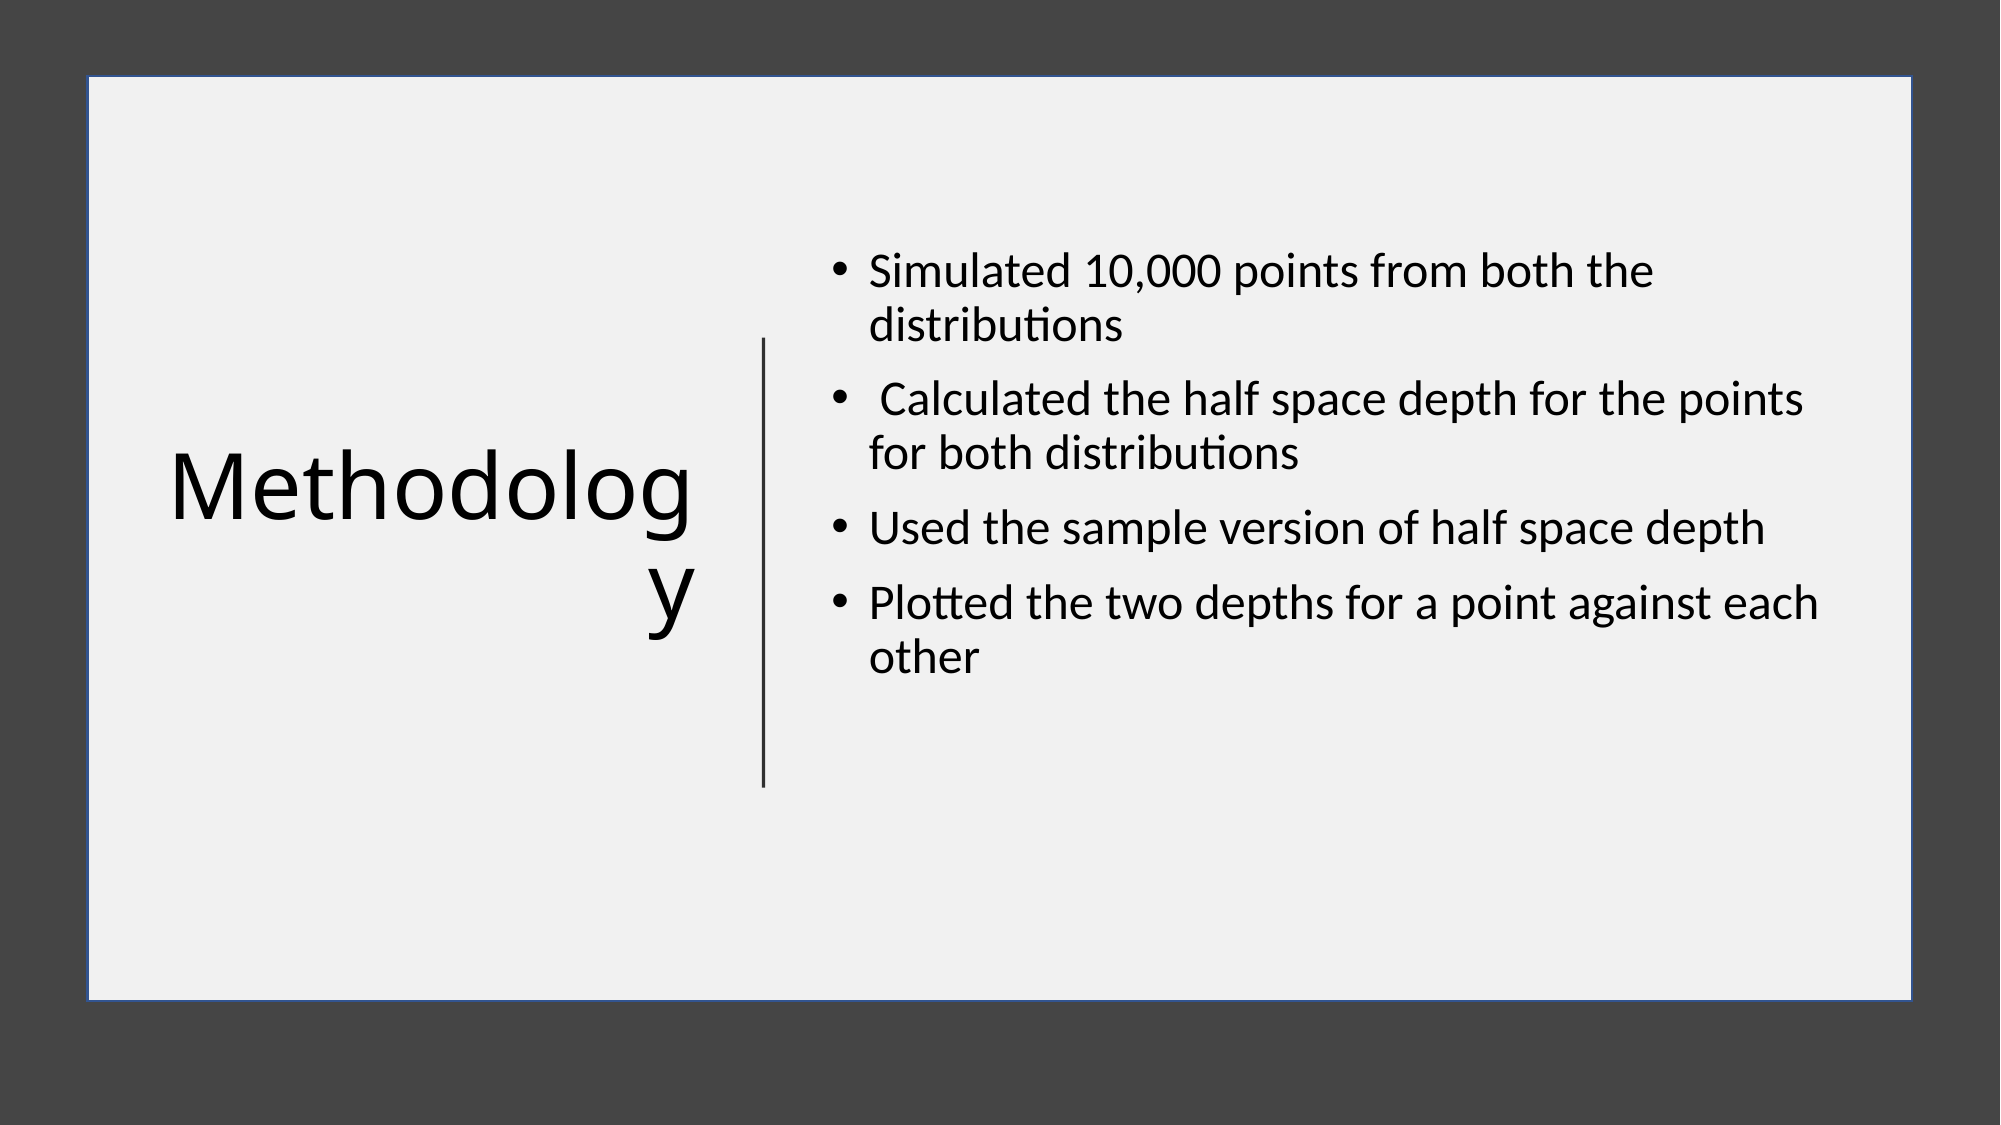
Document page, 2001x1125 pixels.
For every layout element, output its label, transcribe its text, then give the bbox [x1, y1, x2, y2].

text_box [86, 75, 1913, 1002]
title Methodology [137, 146, 711, 932]
text_box [0, 0, 2000, 1125]
list Simulated 10,000 points from both the distributions Calculated the half space depth for the points for both distributions Used the sample version of half space depth Plotted the two depths for a point against each other [816, 146, 1863, 932]
